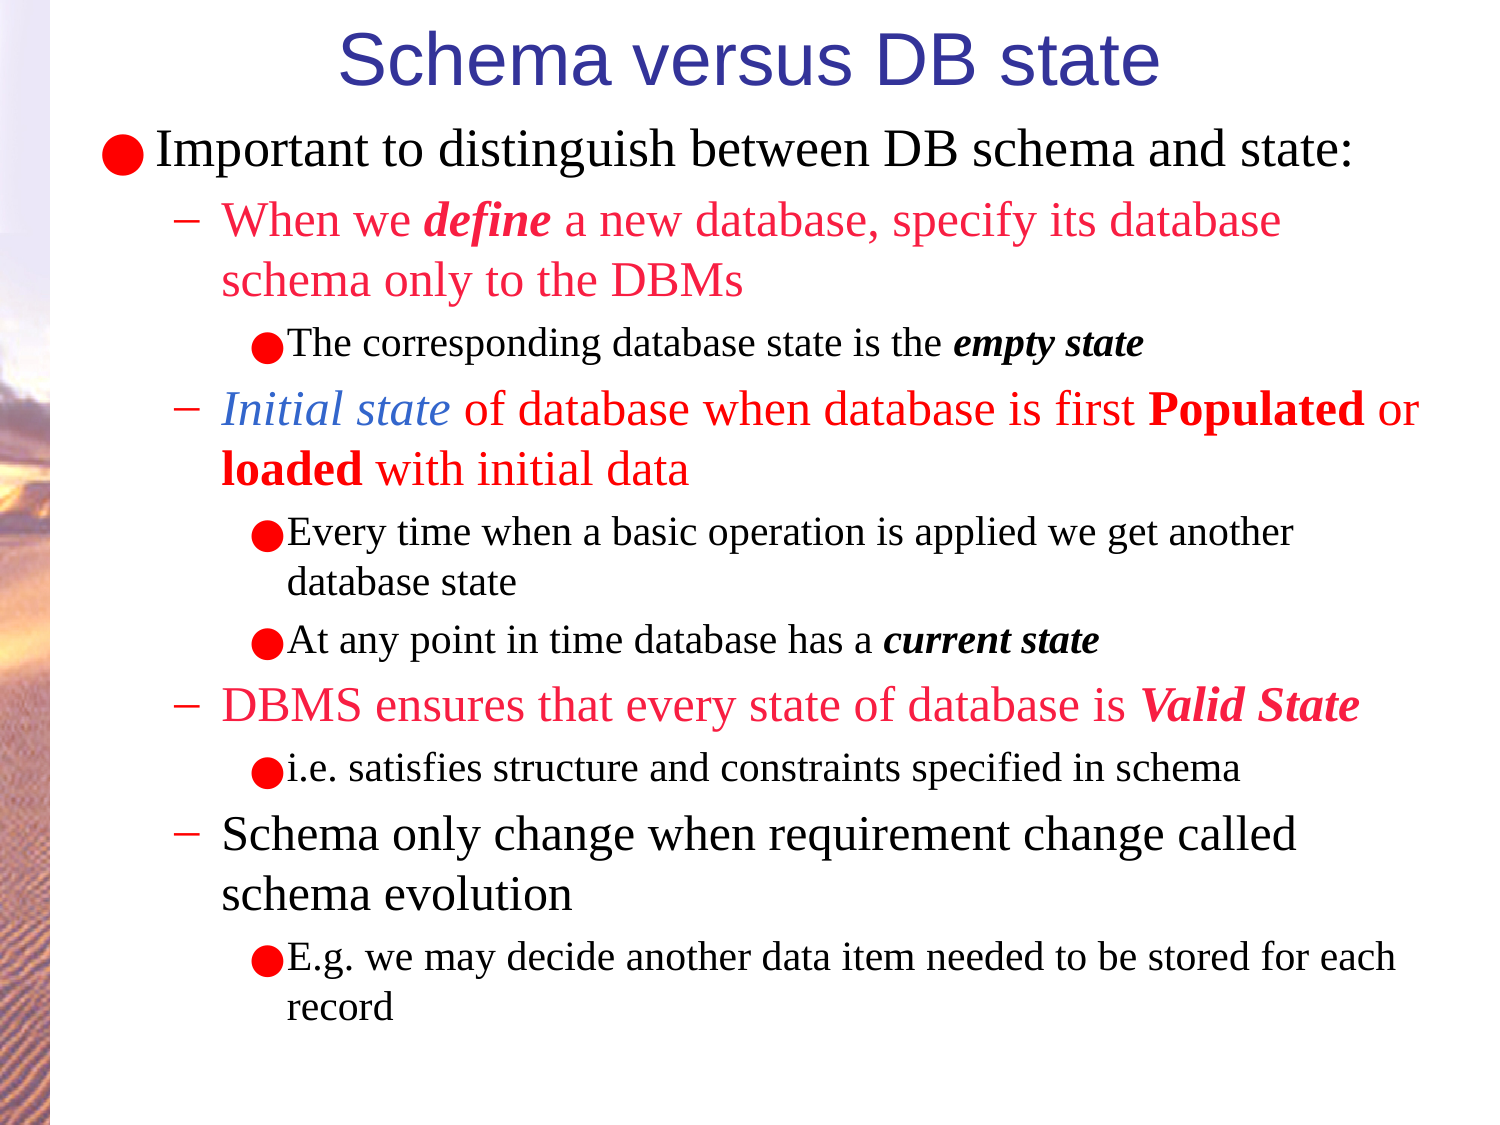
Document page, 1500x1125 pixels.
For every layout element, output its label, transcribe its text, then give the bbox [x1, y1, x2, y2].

list Important to distinguish between DB schema and state: When we define a new database, specify its database schema only to the DBMs The corresponding database state is the empty state Initial state of database when database is first Populated or loaded with initial data Every time when a basic operation is applied we get another database state At any point in time database has a current state DBMS ensures that every state of database is Valid State i.e. satisfies structure and constraints specified in schema Schema only change when requirement change called schema evolution E.g. we may decide another data item needed to be stored for each record [84, 104, 1456, 1050]
title Schema versus DB state [112, 6, 1388, 104]
picture [0, 0, 50, 1125]
